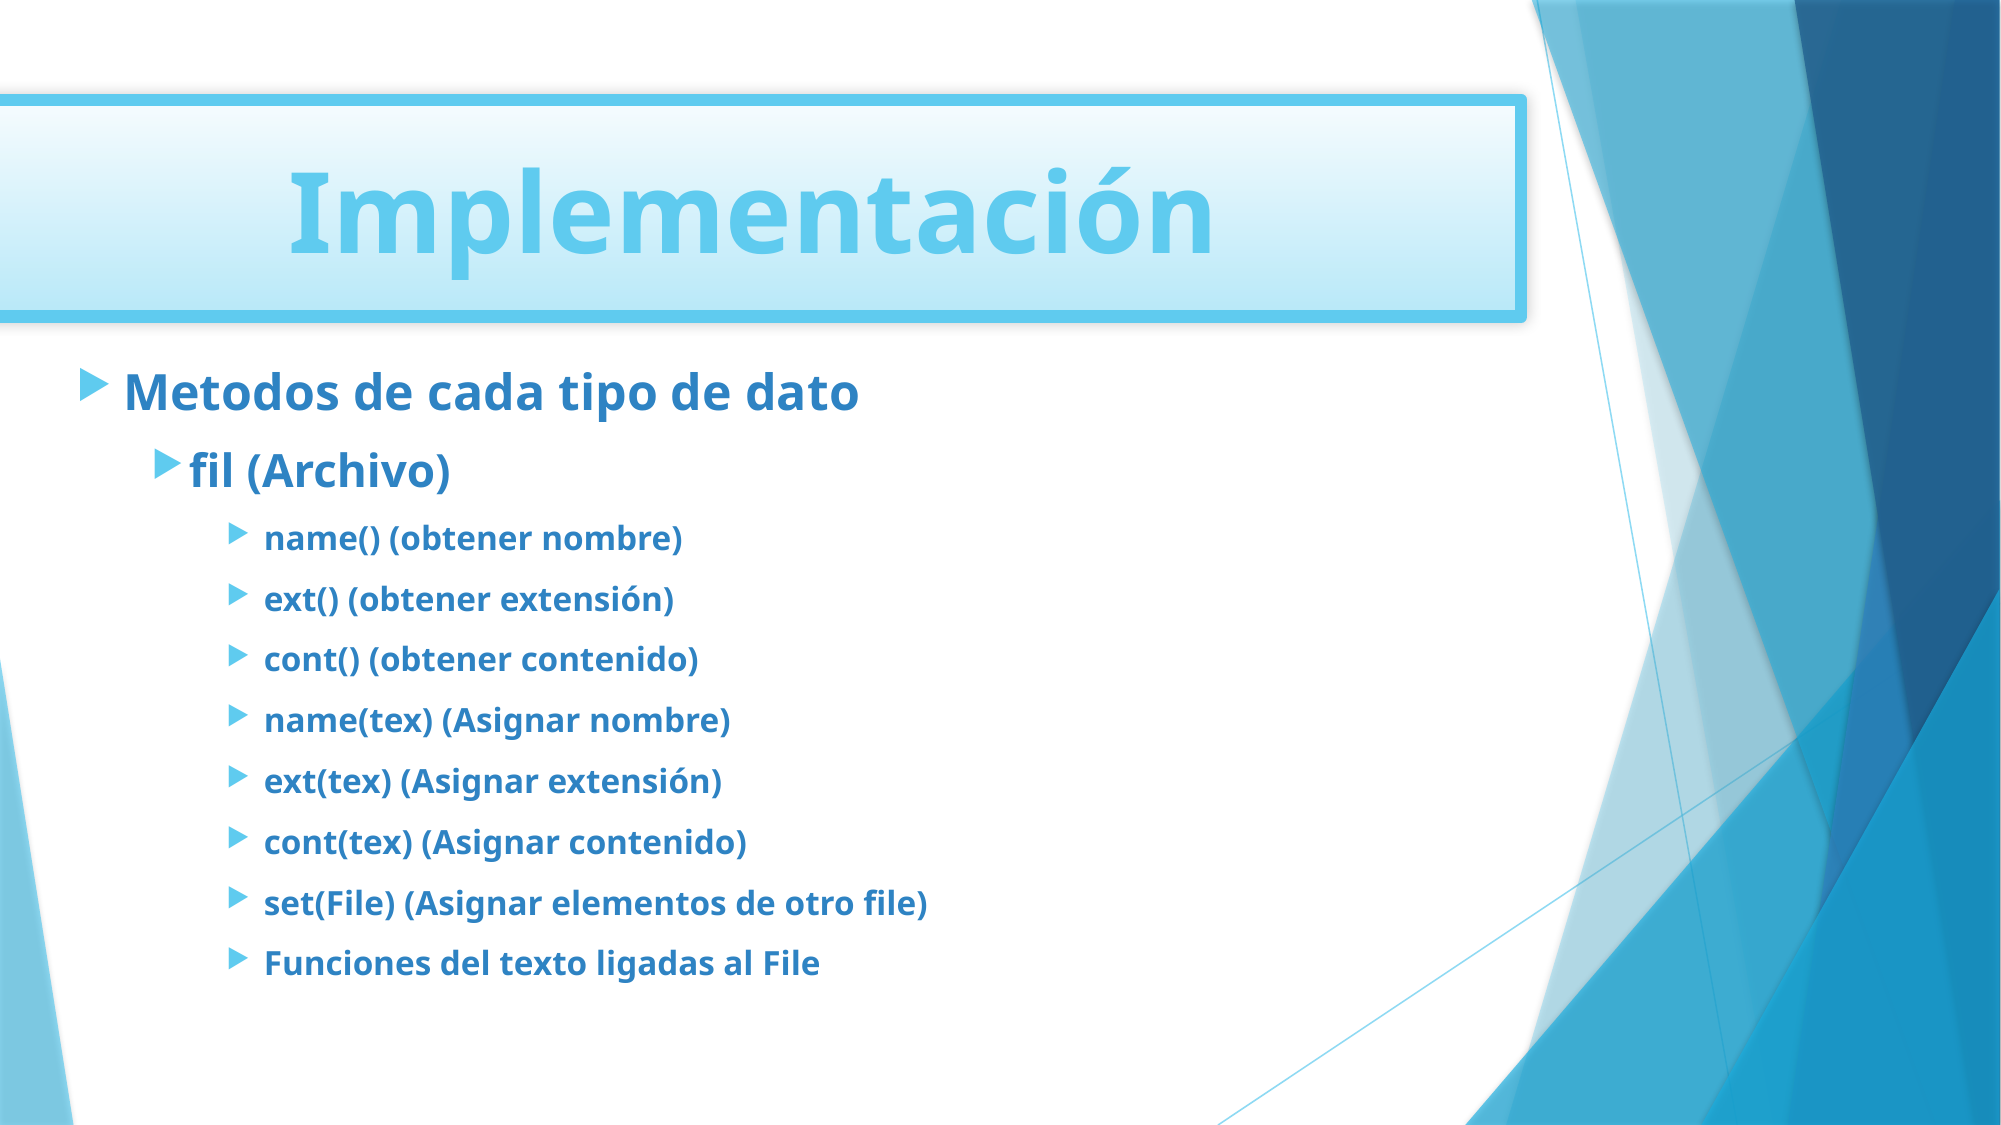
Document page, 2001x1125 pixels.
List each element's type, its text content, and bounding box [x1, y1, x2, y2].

text_box Implementación [0, 98, 1523, 318]
list Metodos de cada tipo de dato fil (Archivo) name() (obtener nombre) ext() (obtener extensión) cont() (obtener contenido) name(tex) (Asignar nombre) ext(tex) (Asignar extensión) cont(tex) (Asignar contenido) set(File) (Asignar elementos de otro file) Funciones del texto ligadas al File [0, 352, 2000, 986]
